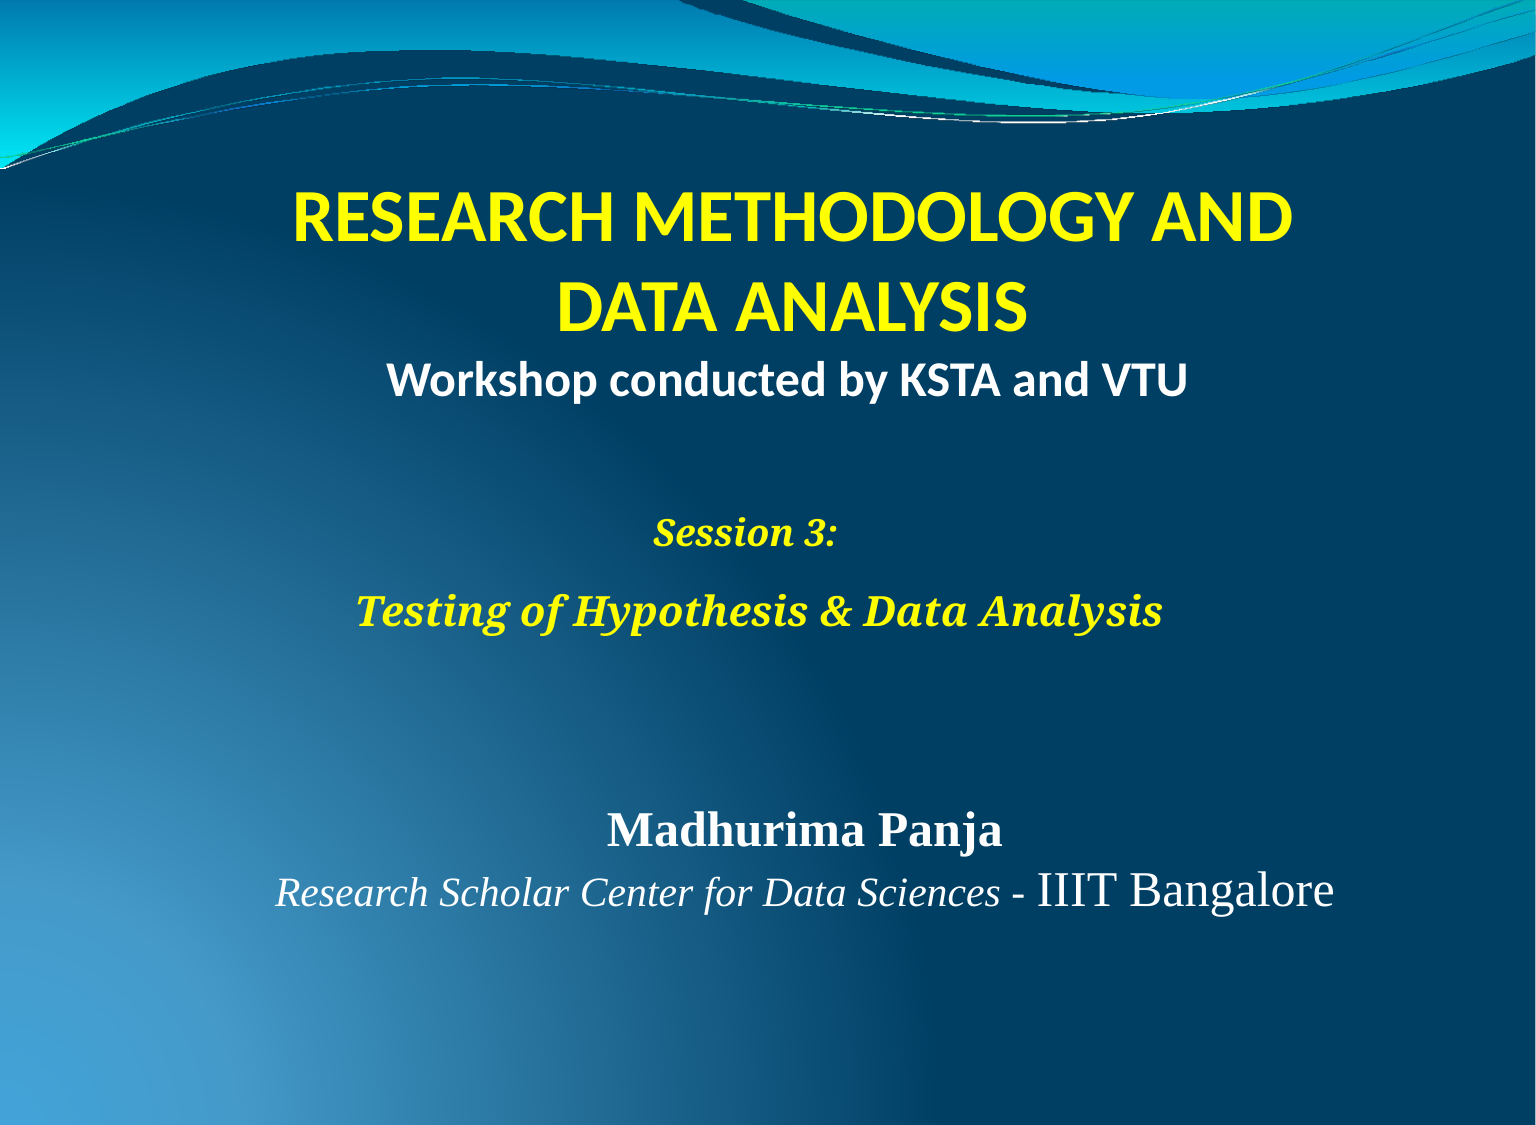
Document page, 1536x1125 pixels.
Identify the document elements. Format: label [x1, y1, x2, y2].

text_box [0, 0, 1536, 1125]
